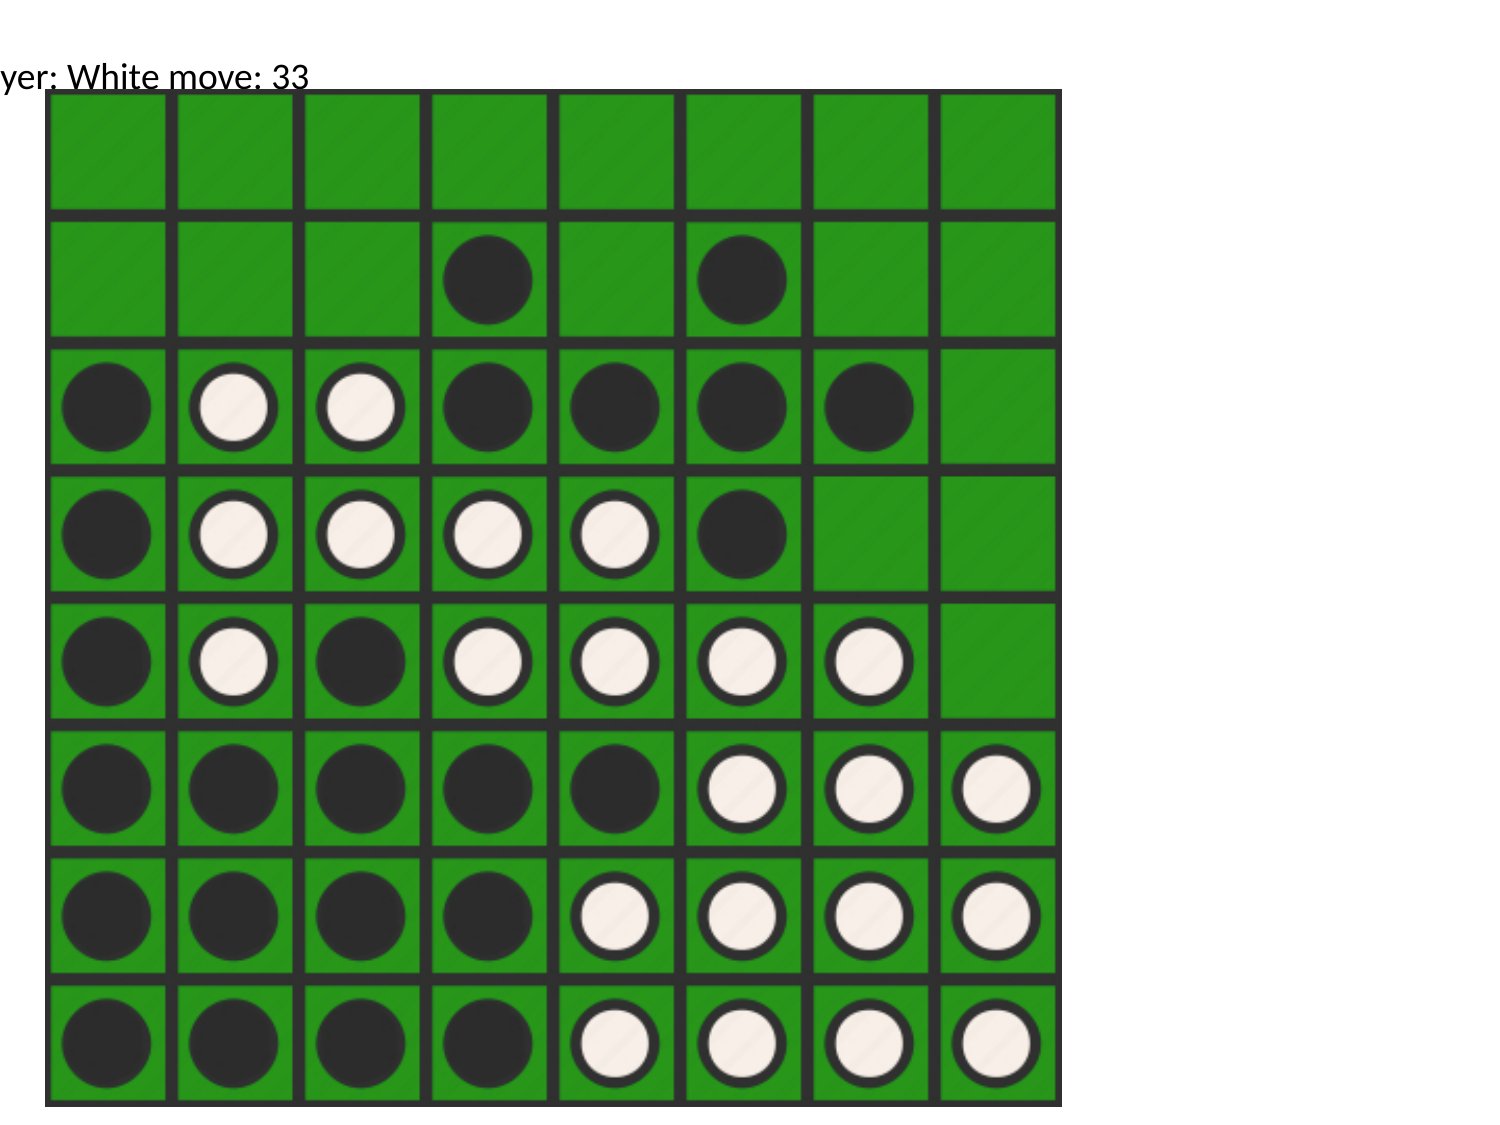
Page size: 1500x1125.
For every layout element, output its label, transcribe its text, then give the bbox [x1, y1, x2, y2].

picture [44, 89, 1062, 1107]
text_box turn: 42 player: White move: 33 [0, 44, 325, 105]
